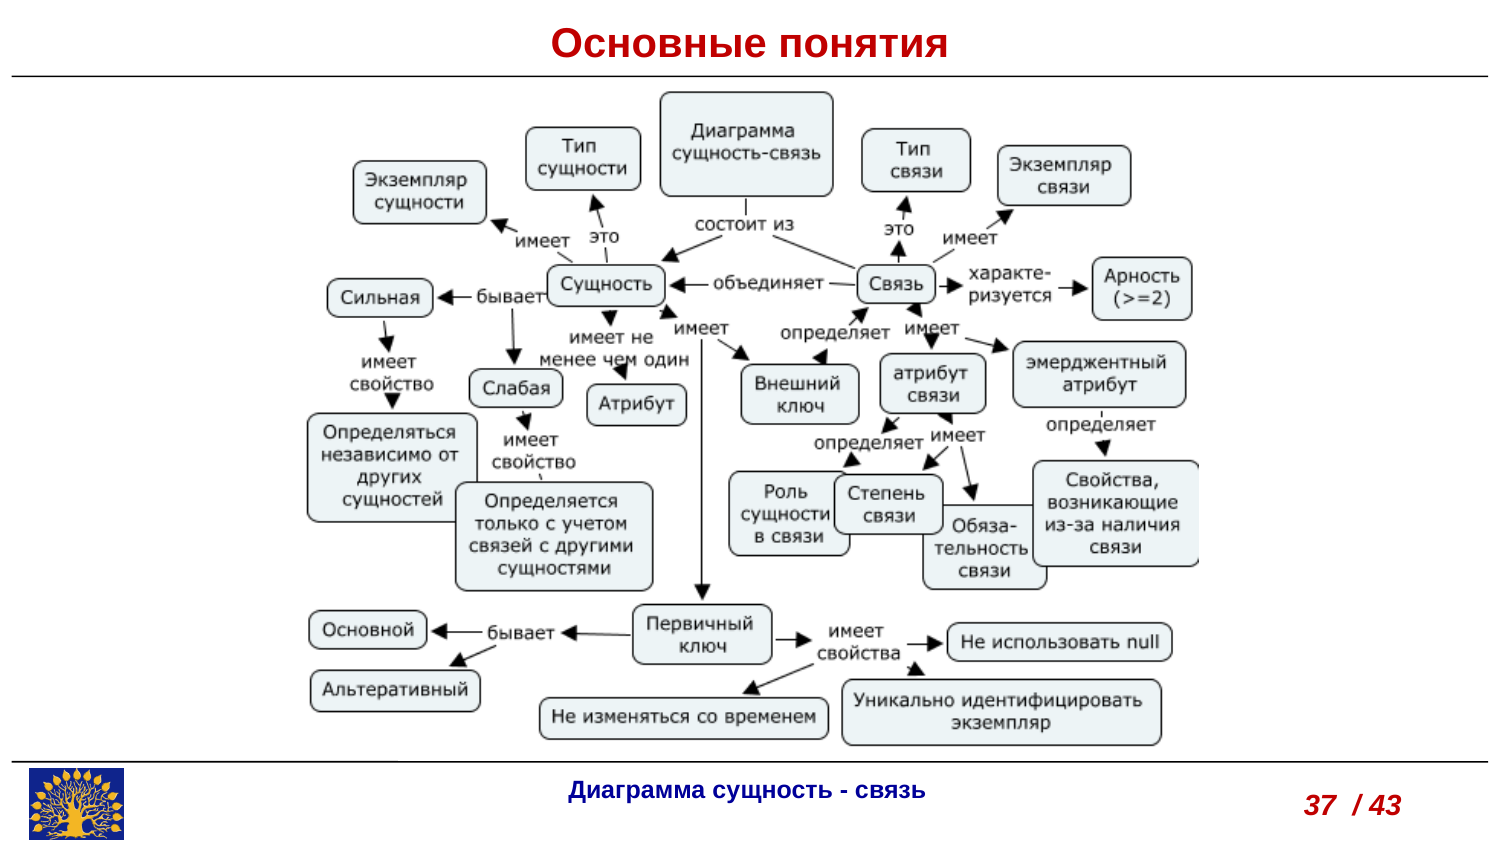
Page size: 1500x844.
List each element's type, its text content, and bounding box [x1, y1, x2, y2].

picture [29, 768, 124, 840]
text_box Основные понятия [0, 8, 1500, 76]
picture [300, 83, 1200, 760]
